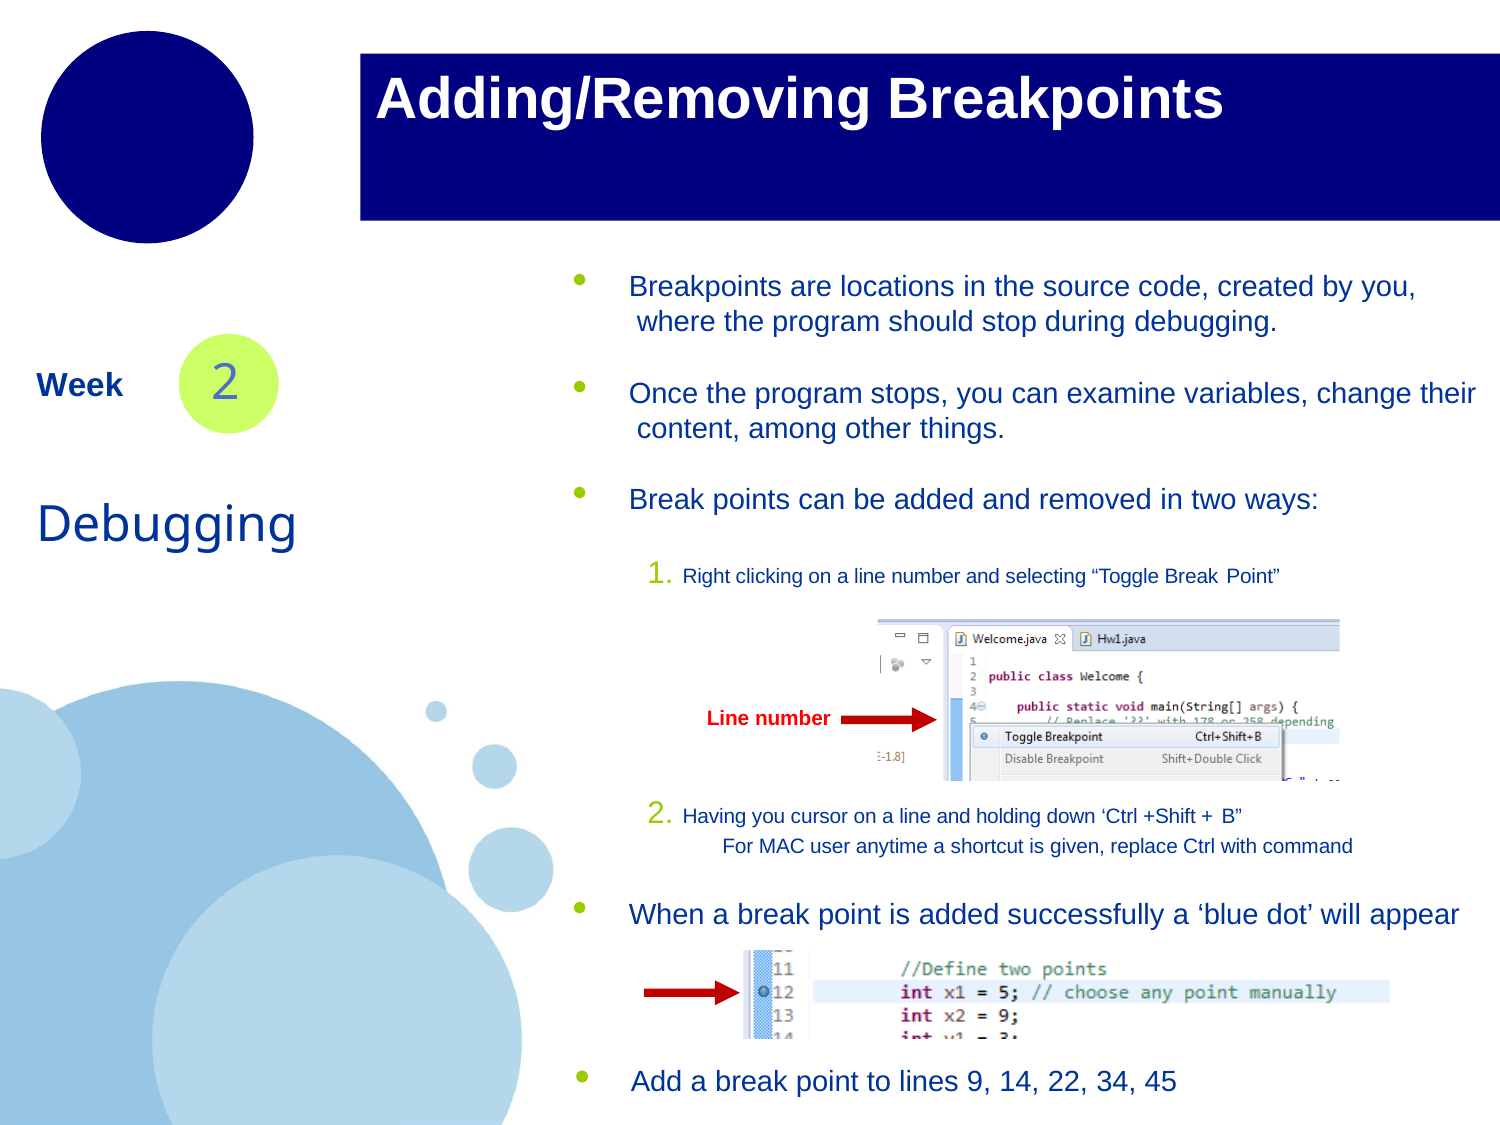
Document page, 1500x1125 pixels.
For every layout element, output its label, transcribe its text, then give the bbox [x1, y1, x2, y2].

text_box [877, 619, 1340, 781]
text_box Debugging [34, 489, 328, 552]
title Adding/Removing Breakpoints [373, 57, 1231, 248]
text_box [178, 333, 279, 434]
text_box [643, 980, 740, 1006]
text_box [41, 30, 254, 244]
text_box 2. Having you cursor on a line and holding down ‘Ctrl +Shift + B” For MAC user anytime a shortcut is given, replace Ctrl with command When a break point is added successfully a ‘blue dot’ will appear [570, 795, 1461, 931]
text_box 1. Right clicking on a line number and selecting “Toggle Break Point” [645, 560, 1303, 590]
text_box Once the program stops, you can examine variables, change their content, among other things. [570, 371, 1480, 445]
text_box 2 [209, 347, 248, 410]
picture [0, 680, 559, 1125]
text_box Week [34, 360, 125, 403]
text_box [743, 950, 1390, 1039]
text_box Break points can be added and removed in two ways: [570, 478, 1322, 516]
text_box Line number [704, 702, 834, 730]
text_box [841, 707, 938, 733]
text_box Breakpoints are locations in the source code, created by you, where the program should stop during debugging. [570, 264, 1418, 338]
text_box [360, 53, 1500, 221]
text_box • Add a break point to lines 9, 14, 22, 34, 45 [182, 1045, 1323, 1101]
